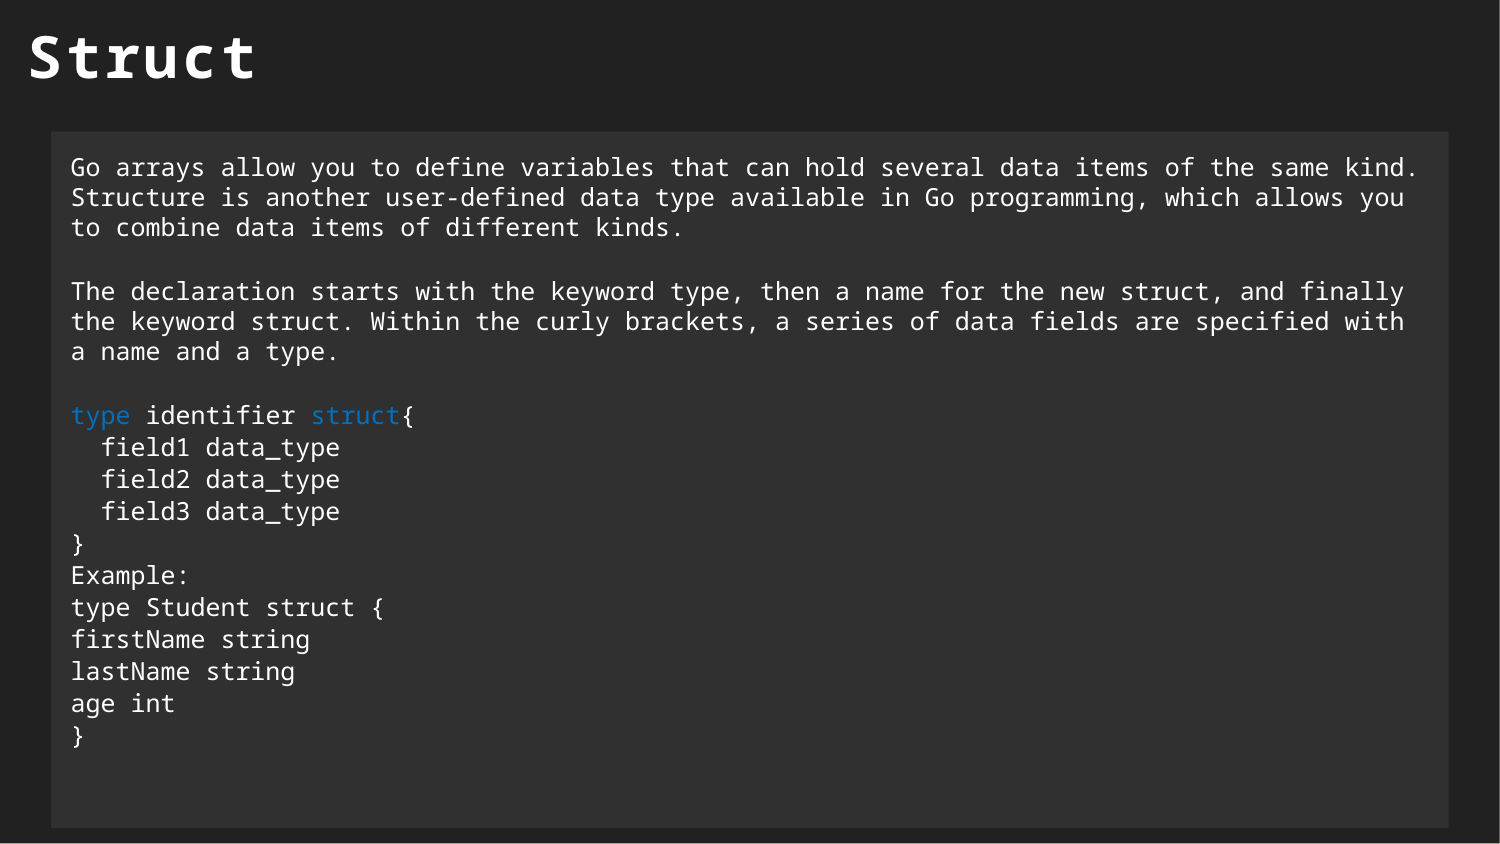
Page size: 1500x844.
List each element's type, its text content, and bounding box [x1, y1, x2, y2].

text_box Struct [25, 17, 1475, 117]
text_box Go arrays allow you to define variables that can hold several data items of the same kind. Structure is another user-defined data type available in Go programming, which allows you to combine data items of different kinds. The declaration starts with the keyword type, then a name for the new struct, and finally the keyword struct. Within the curly brackets, a series of data fields are specified with a name and a type. type identifier struct{ field1 data_type field2 data_type field3 data_type } Example: type Student struct { firstName string lastName string age int } [68, 149, 1432, 811]
text_box [51, 131, 1449, 828]
